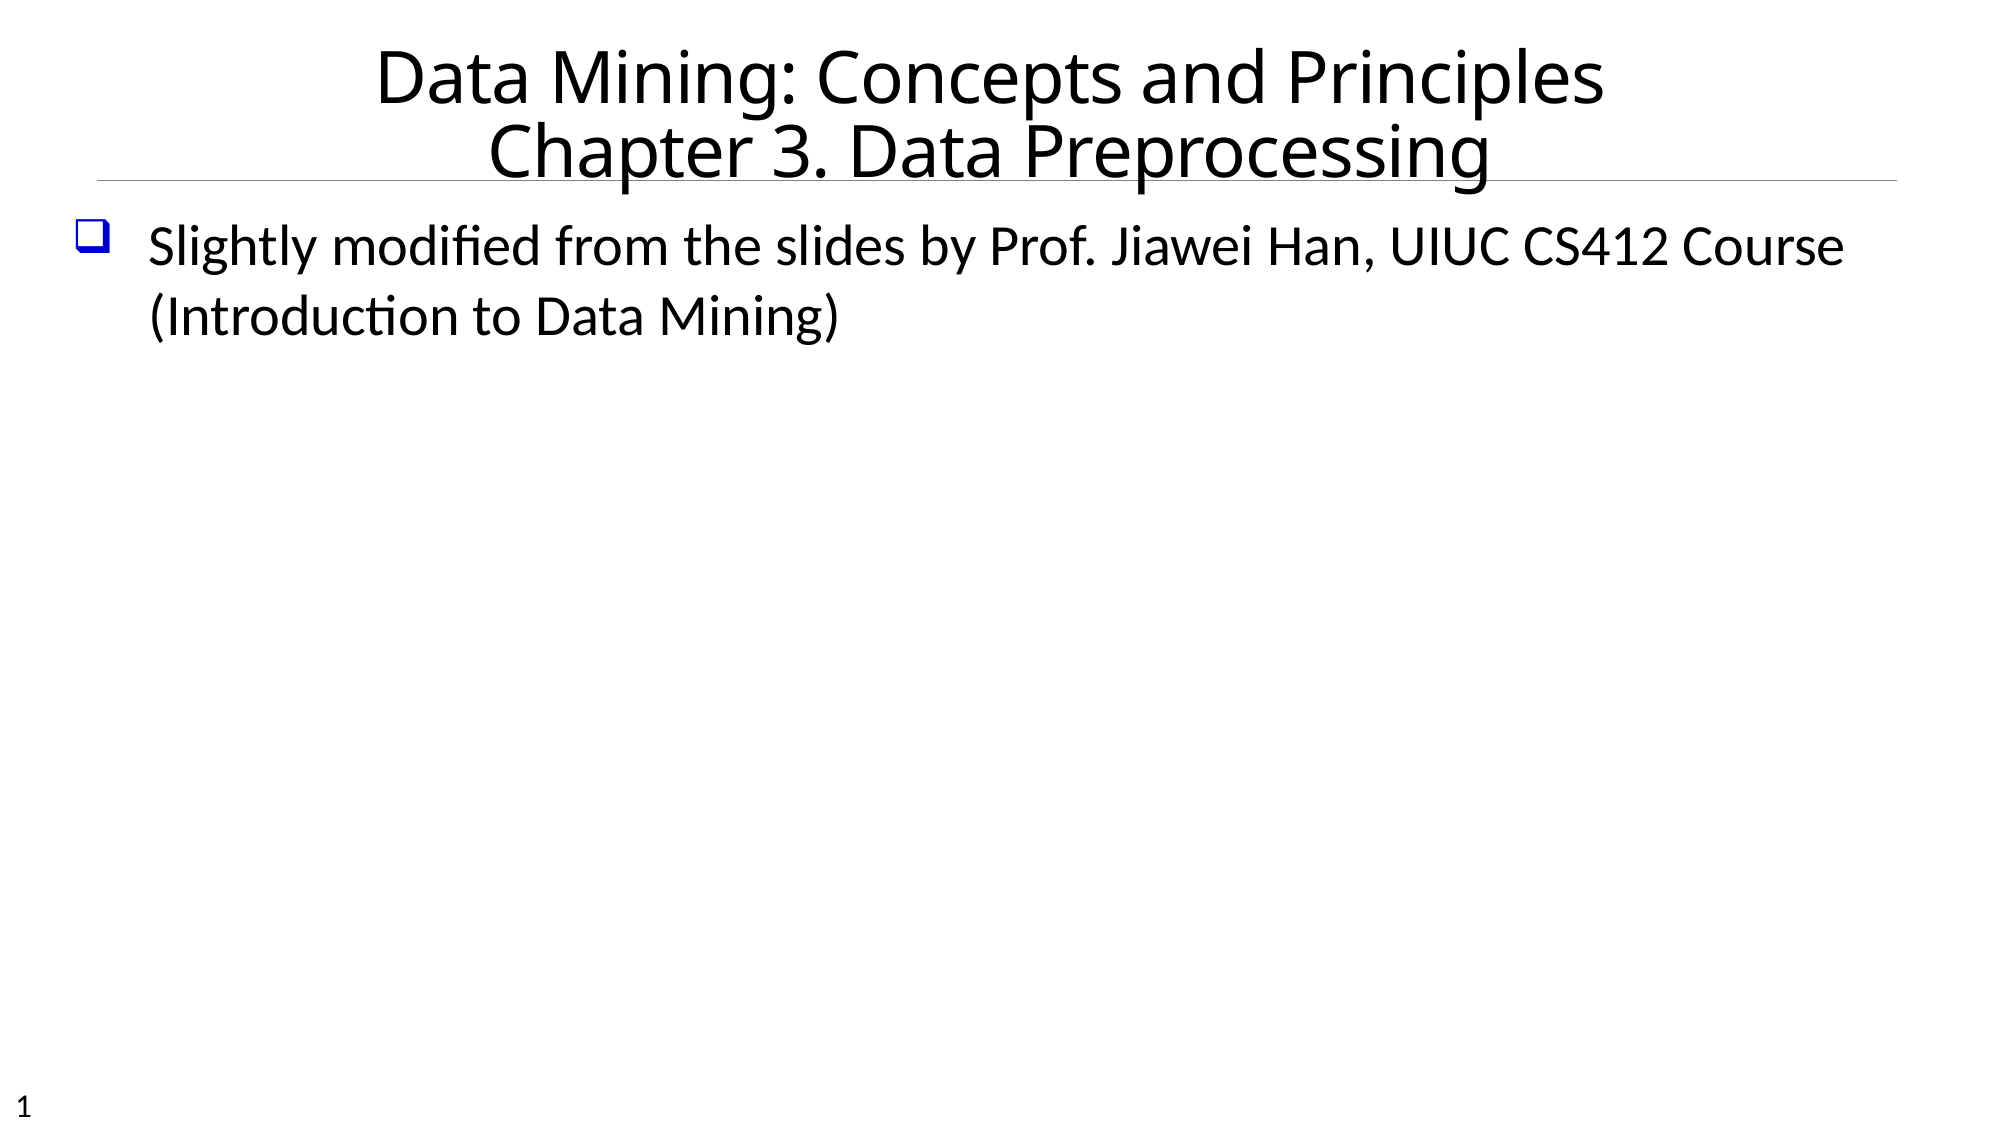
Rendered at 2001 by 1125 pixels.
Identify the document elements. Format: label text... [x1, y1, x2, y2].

list Slightly modified from the slides by Prof. Jiawei Han, UIUC CS412 Course (Introduction to Data Mining) [57, 200, 1929, 1084]
title Data Mining: Concepts and Principles Chapter 3. Data Preprocessing [57, 36, 1923, 200]
